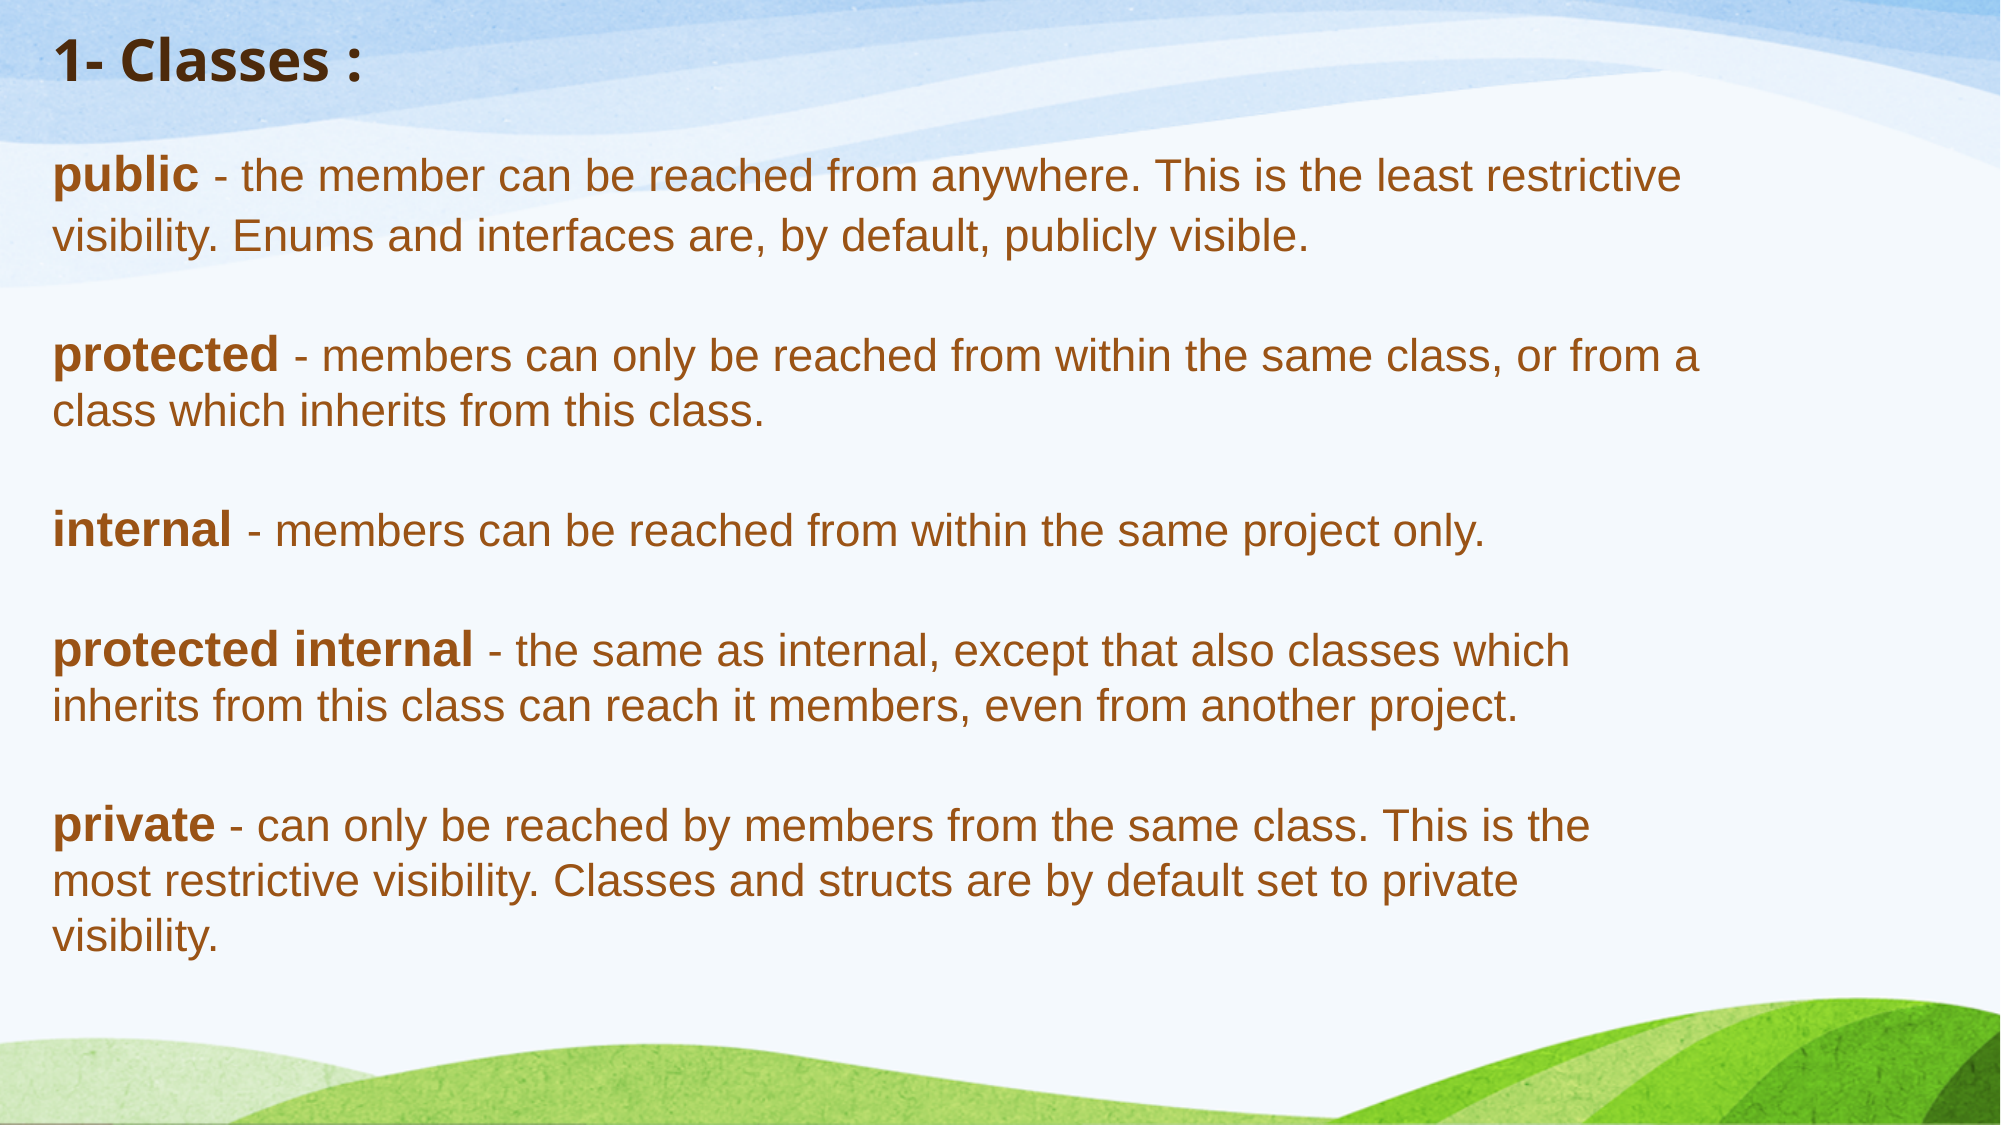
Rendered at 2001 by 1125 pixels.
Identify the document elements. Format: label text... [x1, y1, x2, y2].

text_box public - the member can be reached from anywhere. This is the least restrictive visibility. Enums and interfaces are, by default, publicly visible. protected - members can only be reached from within the same class, or from a class which inherits from this class. internal - members can be reached from within the same project only. protected internal - the same as internal, except that also classes which inherits from this class can reach it members, even from another project. private - can only be reached by members from the same class. This is the most restrictive visibility. Classes and structs are by default set to private visibility. [37, 133, 1716, 969]
picture [0, 0, 2001, 1125]
title 1- Classes : [37, 14, 1688, 103]
